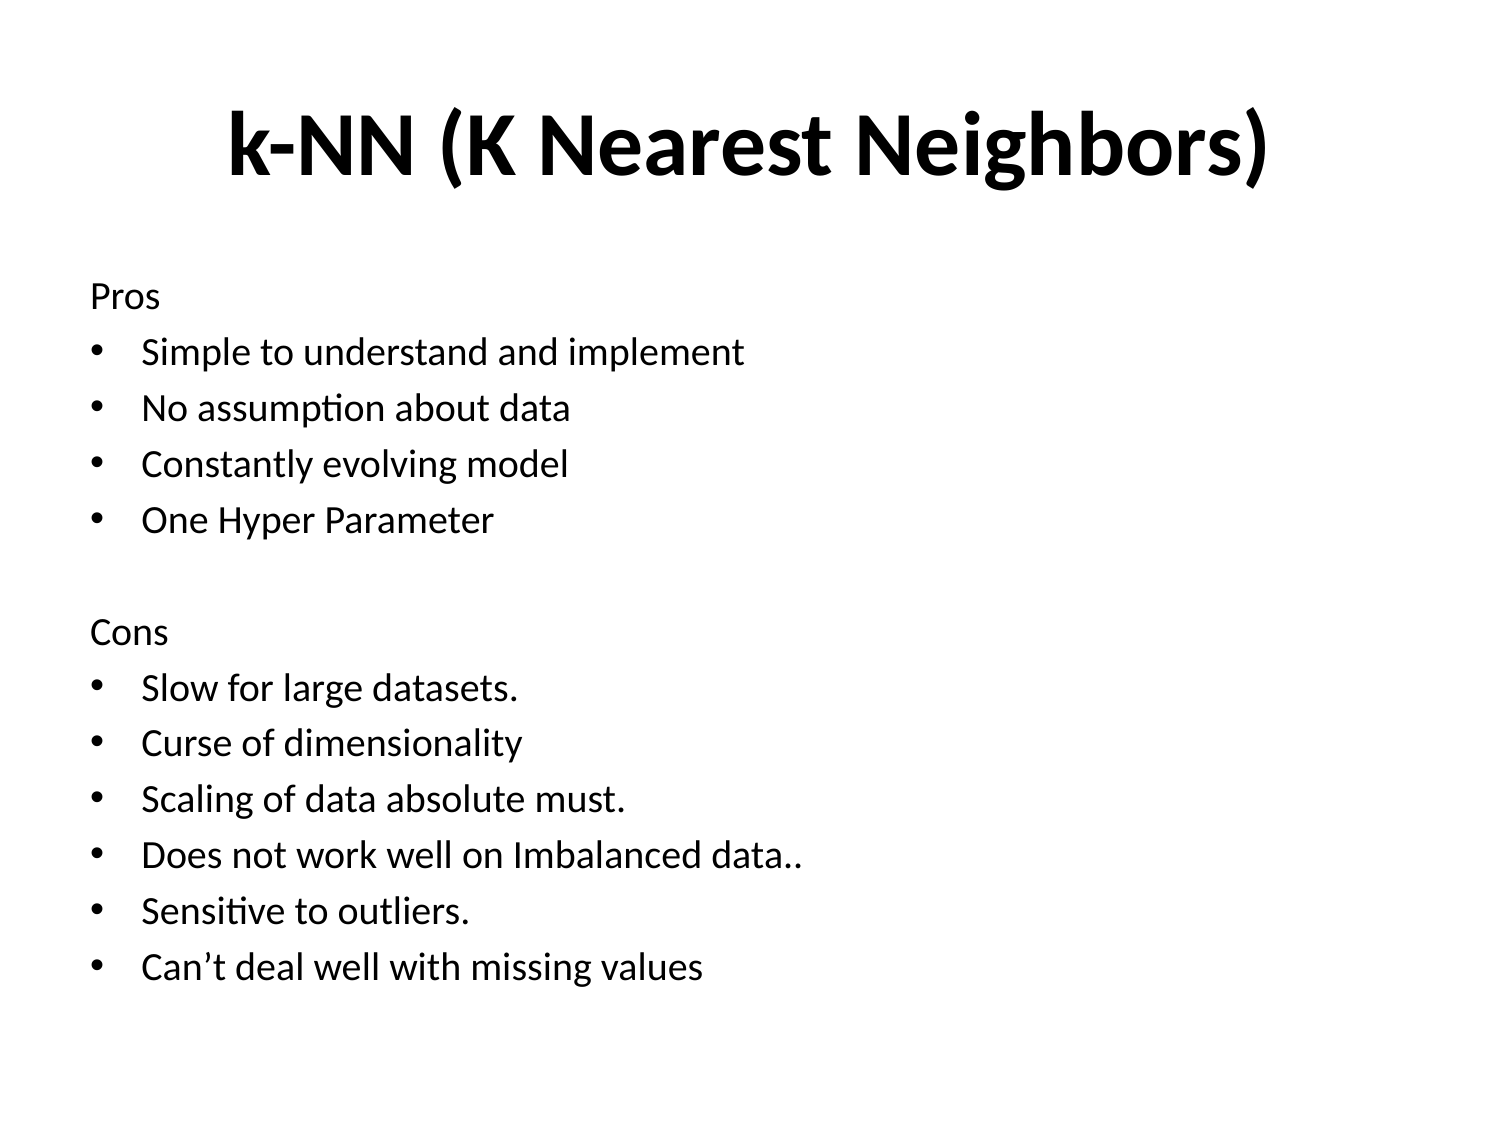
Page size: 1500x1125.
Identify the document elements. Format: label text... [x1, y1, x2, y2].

list Pros Simple to understand and implement No assumption about data Constantly evolving model One Hyper Parameter Cons Slow for large datasets. Curse of dimensionality Scaling of data absolute must. Does not work well on Imbalanced data.. Sensitive to outliers. Can’t deal well with missing values [75, 262, 1425, 1005]
title k-NN (K Nearest Neighbors) [75, 45, 1425, 233]
